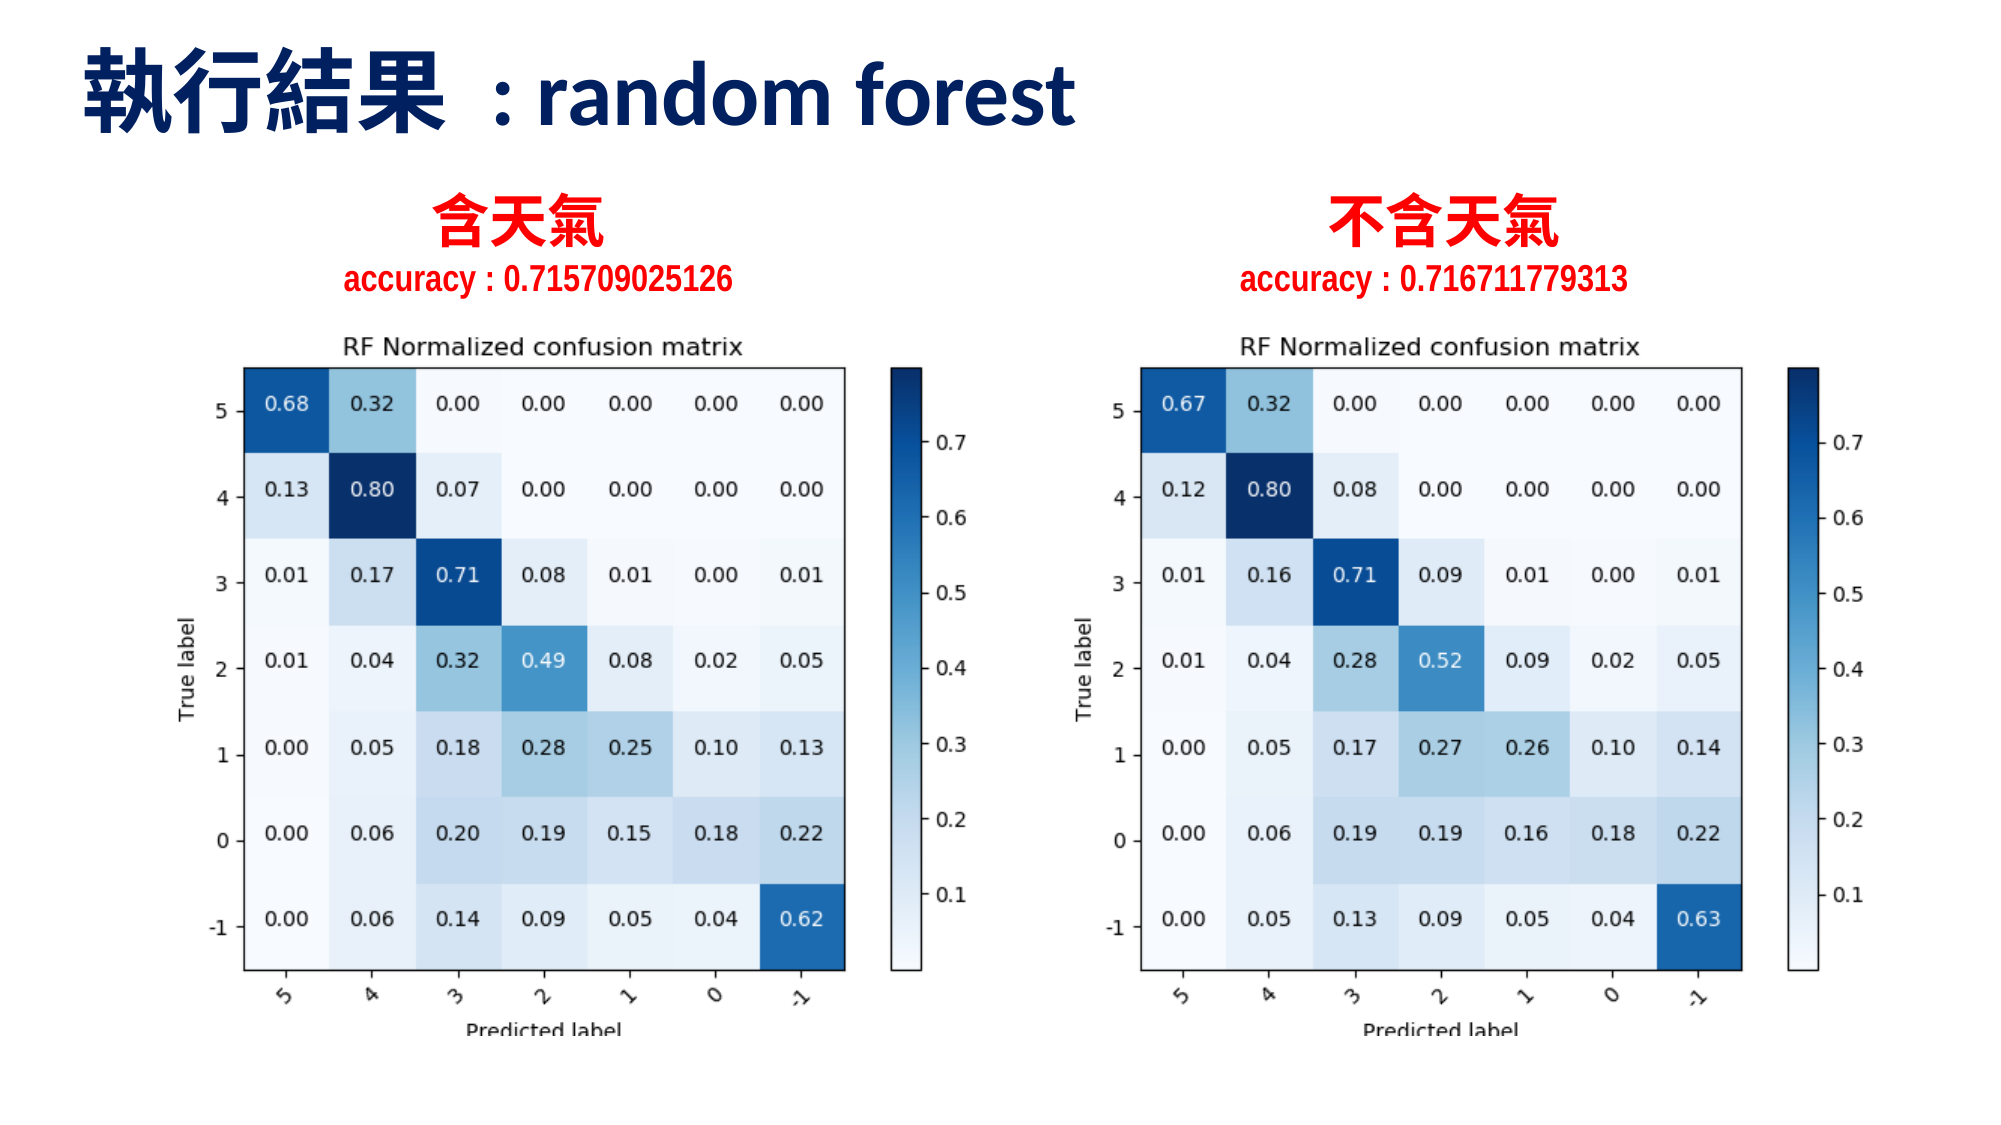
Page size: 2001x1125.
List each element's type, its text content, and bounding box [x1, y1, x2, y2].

text_box 含天氣 accuracy : 0.715709025126 [243, 177, 824, 315]
picture [89, 315, 1947, 1036]
text_box 不含天氣 accuracy : 0.716711779313 [1140, 177, 1720, 315]
title 執行結果 : random forest [66, 31, 1467, 261]
